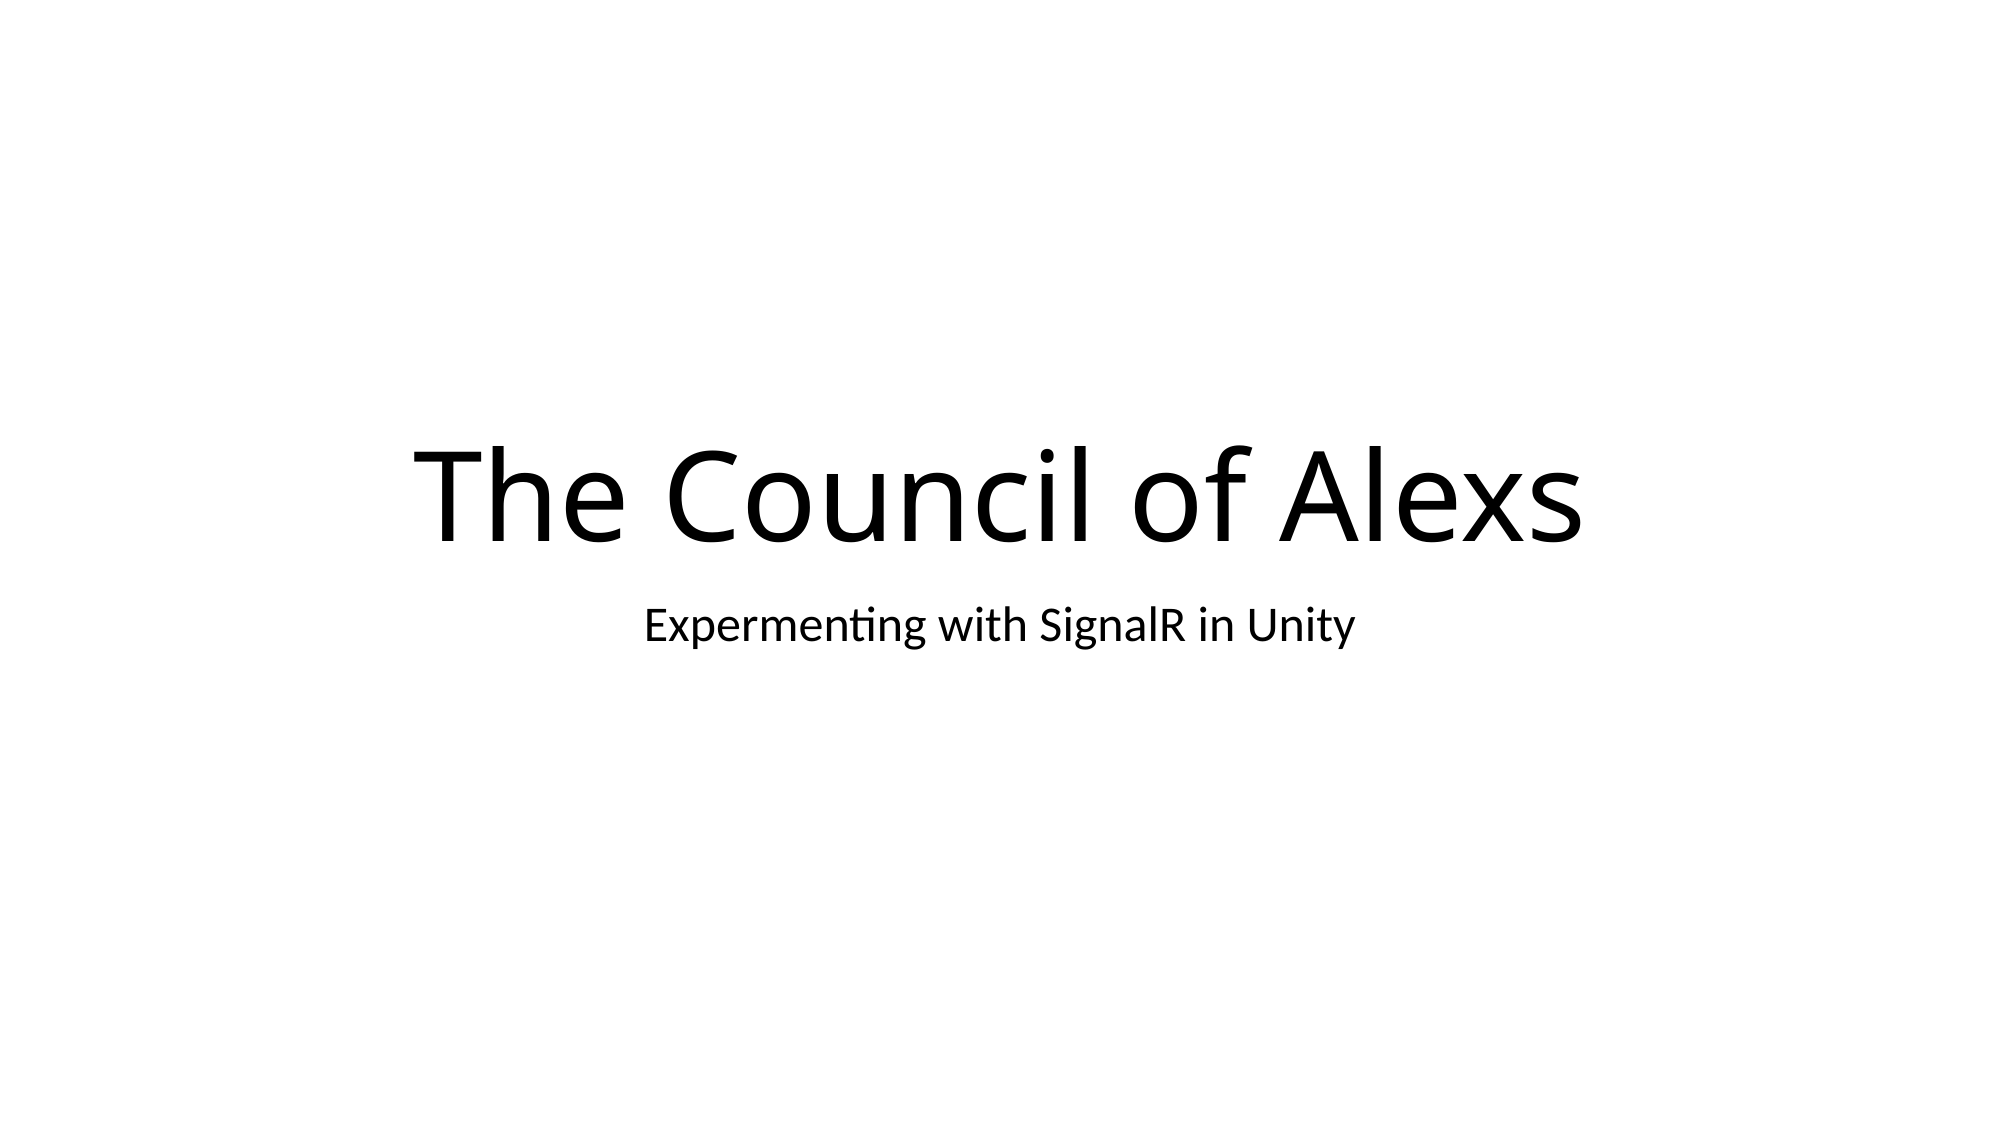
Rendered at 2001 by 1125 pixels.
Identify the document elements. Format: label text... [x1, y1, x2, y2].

title The Council of Alexs [249, 184, 1750, 576]
subtitle Expermenting with SignalR in Unity [249, 590, 1750, 863]
